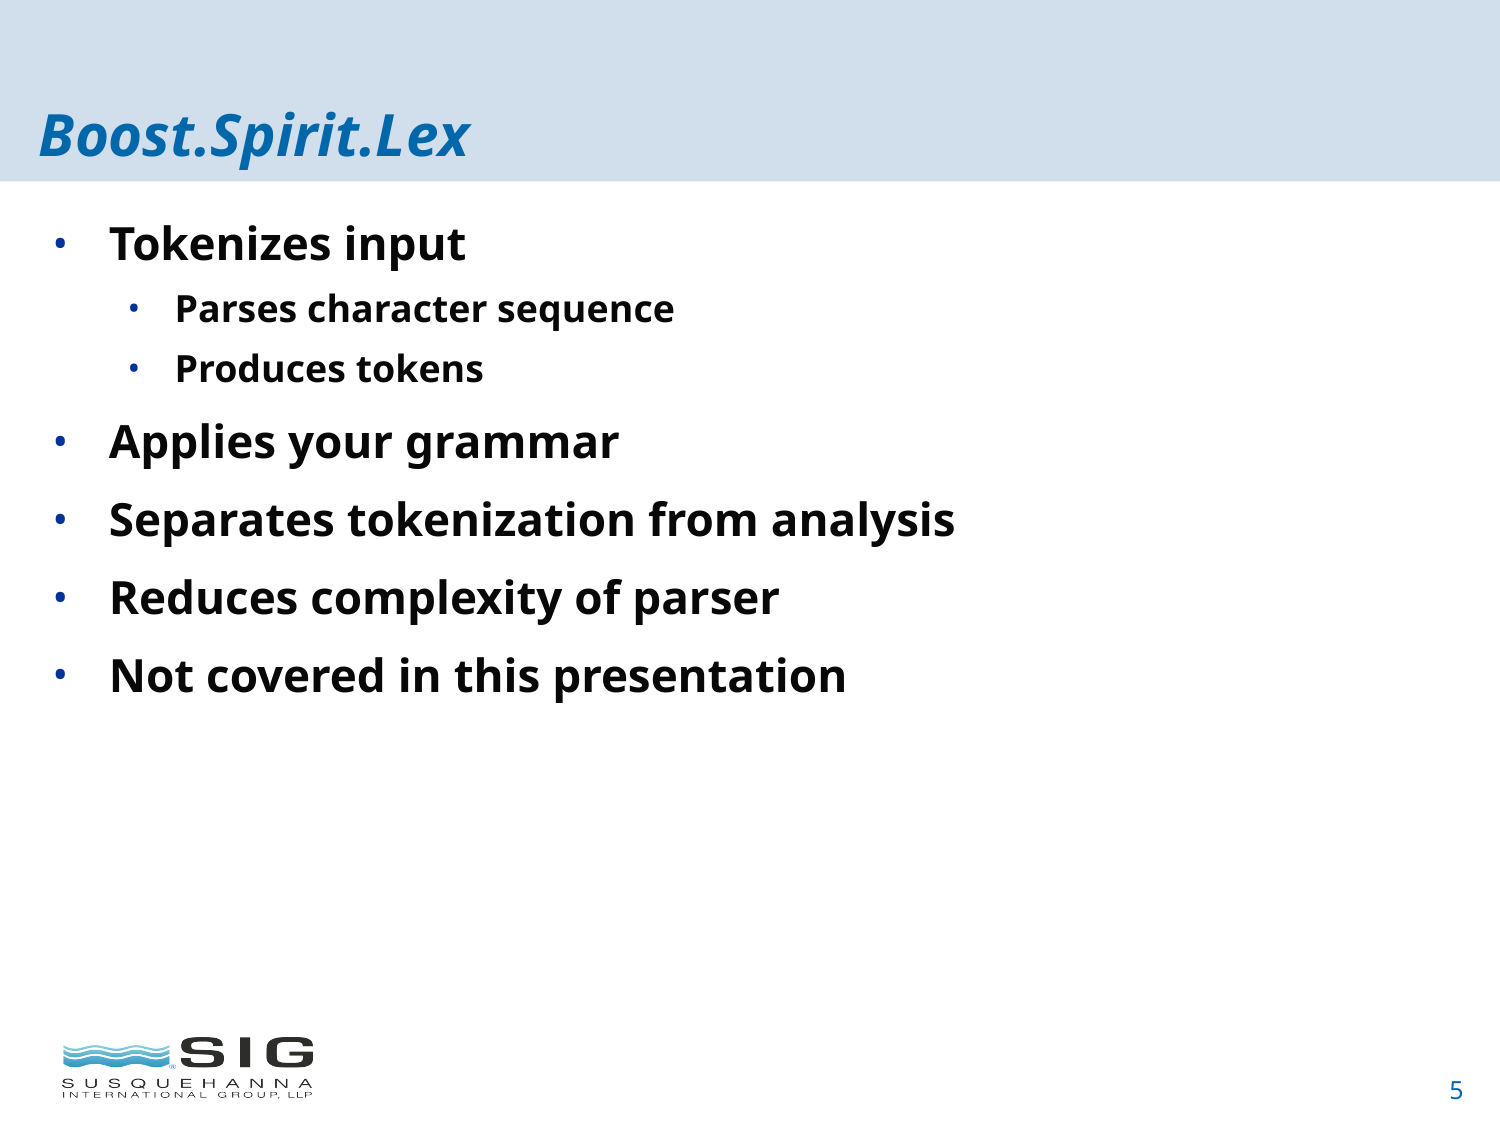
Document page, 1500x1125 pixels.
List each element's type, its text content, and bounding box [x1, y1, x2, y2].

slide_number 5 [1384, 1067, 1479, 1110]
title Boost.Spirit.Lex [37, 21, 1470, 172]
picture [62, 1037, 313, 1099]
list Tokenizes input Parses character sequence Produces tokens Applies your grammar Separates tokenization from analysis Reduces complexity of parser Not covered in this presentation [37, 200, 1472, 996]
